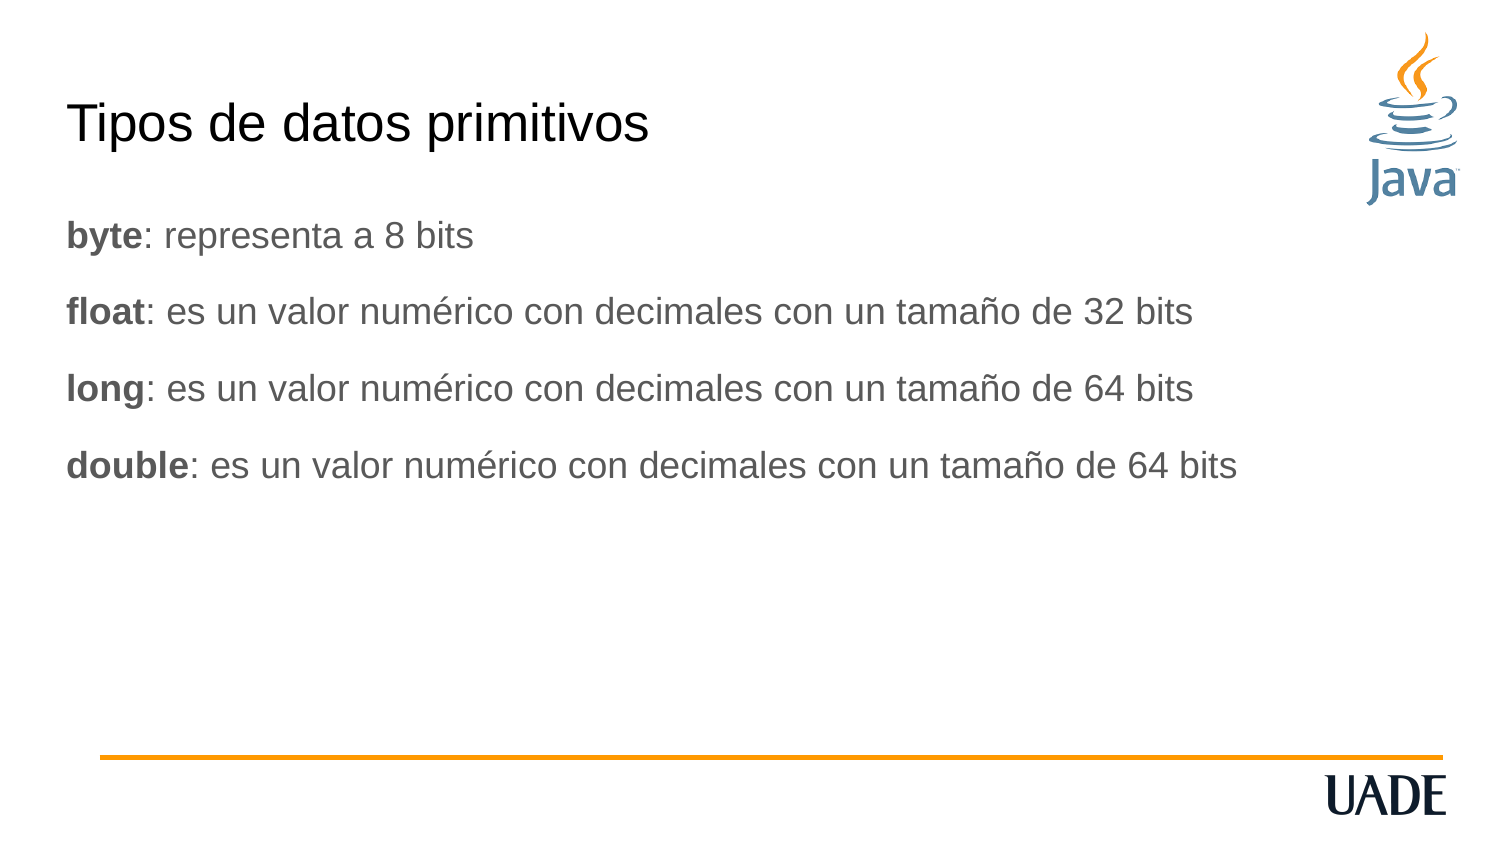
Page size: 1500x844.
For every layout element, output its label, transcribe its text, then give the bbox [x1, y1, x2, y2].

picture [1364, 30, 1461, 207]
picture [1321, 771, 1450, 818]
list byte: representa a 8 bits float: es un valor numérico con decimales con un tamaño de 32 bits long: es un valor numérico con decimales con un tamaño de 64 bits double: es un valor numérico con decimales con un tamaño de 64 bits [51, 189, 1449, 750]
title Tipos de datos primitivos [51, 72, 1359, 167]
